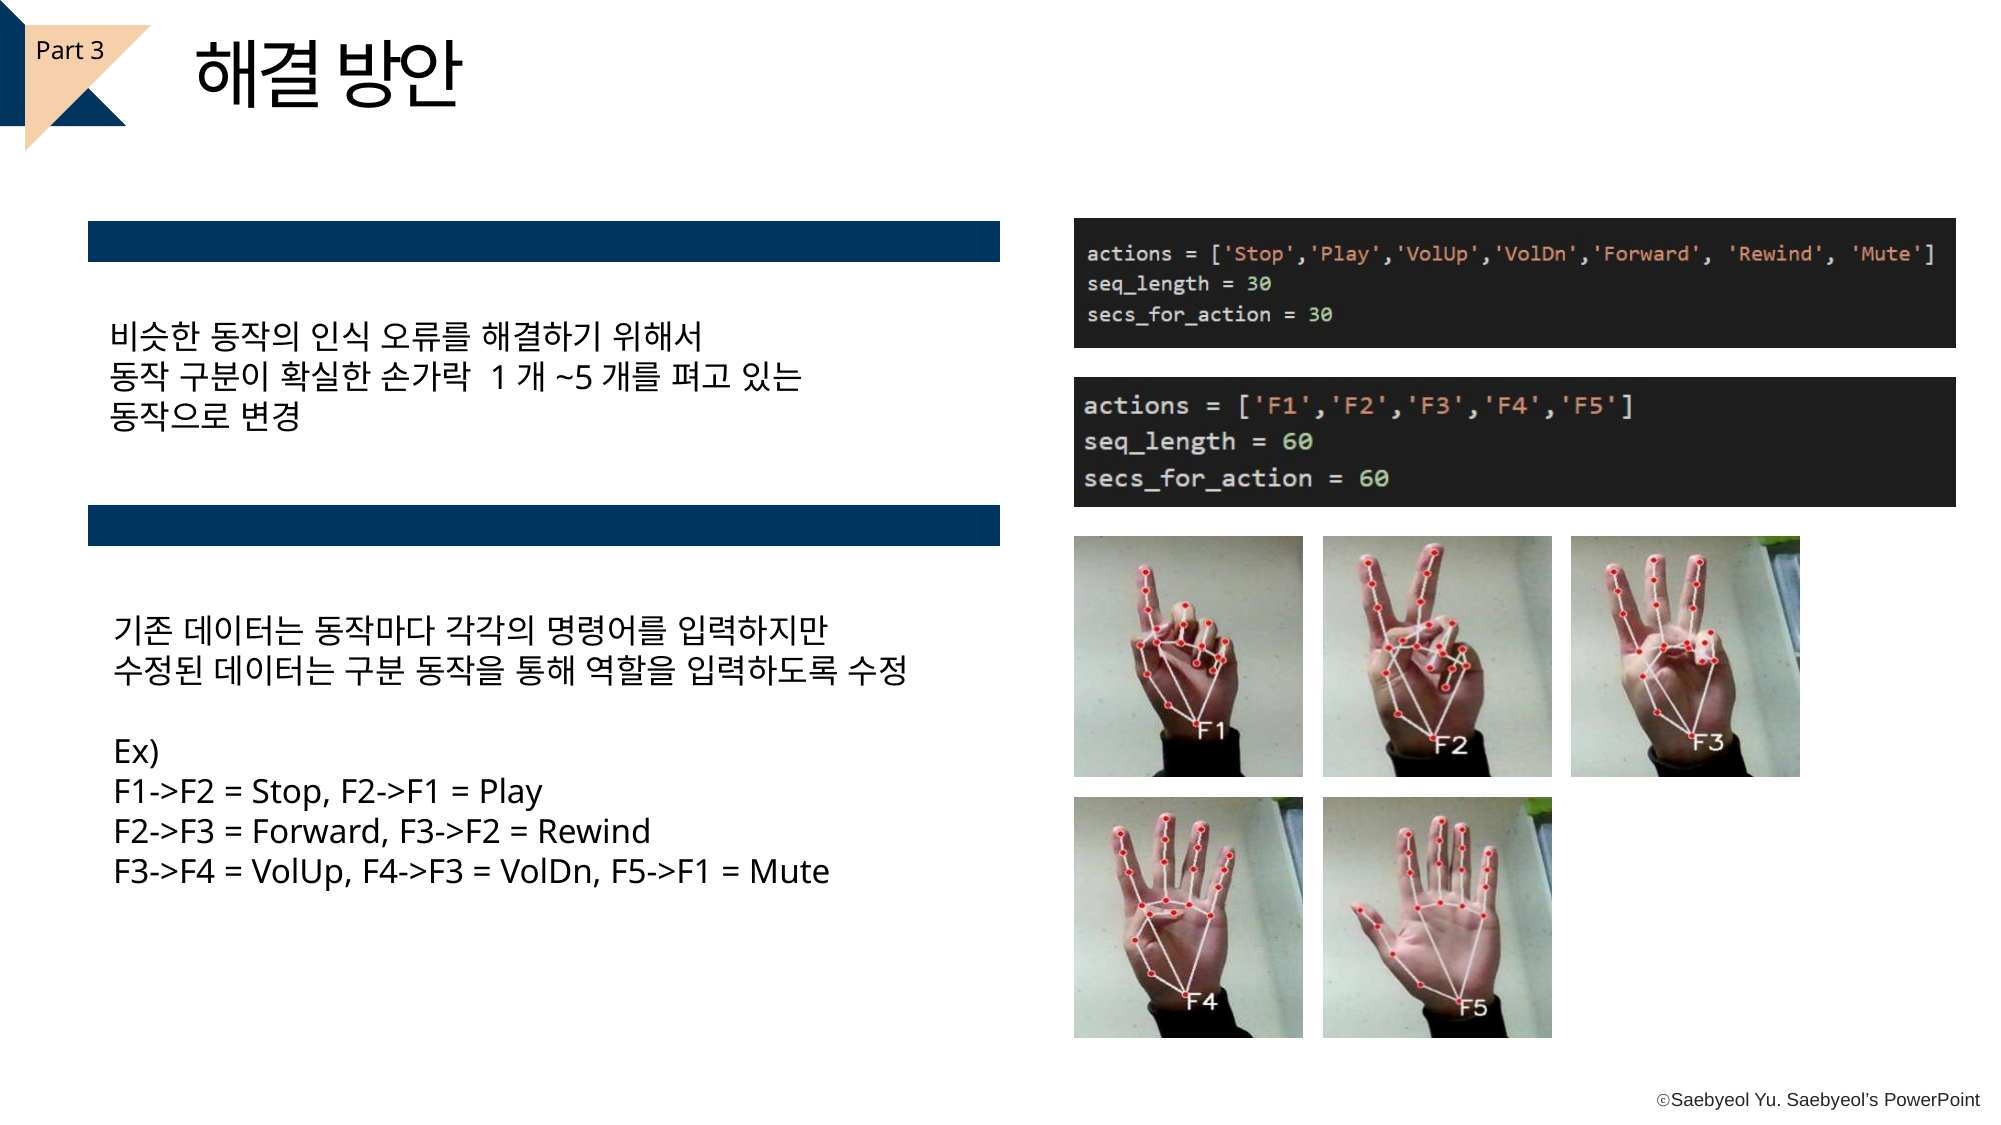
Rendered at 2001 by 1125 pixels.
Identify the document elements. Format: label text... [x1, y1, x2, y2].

text_box 기존 데이터는 동작마다 각각의 명령어를 입력하지만 수정된 데이터는 구분 동작을 통해 역할을 입력하도록 수정 Ex) F1->F2 = Stop, F2->F1 = Play F2->F3 = Forward, F3->F2 = Rewind F3->F4 = VolUp, F4->F3 = VolDn, F5->F1 = Mute [98, 602, 1028, 938]
text_box [24, 23, 154, 58]
text_box 해결 방안 [179, 19, 481, 125]
text_box [0, 0, 25, 128]
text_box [1074, 536, 1800, 1038]
text_box Part 3 [20, 27, 120, 73]
picture [1074, 218, 1956, 348]
text_box [24, 73, 105, 154]
text_box [51, 88, 129, 128]
text_box 비슷한 동작의 인식 오류를 해결하기 위해서 동작 구분이 확실한 손가락 1개~5개를 펴고 있는 동작으로 변경 [94, 308, 976, 444]
picture [1074, 377, 1956, 507]
